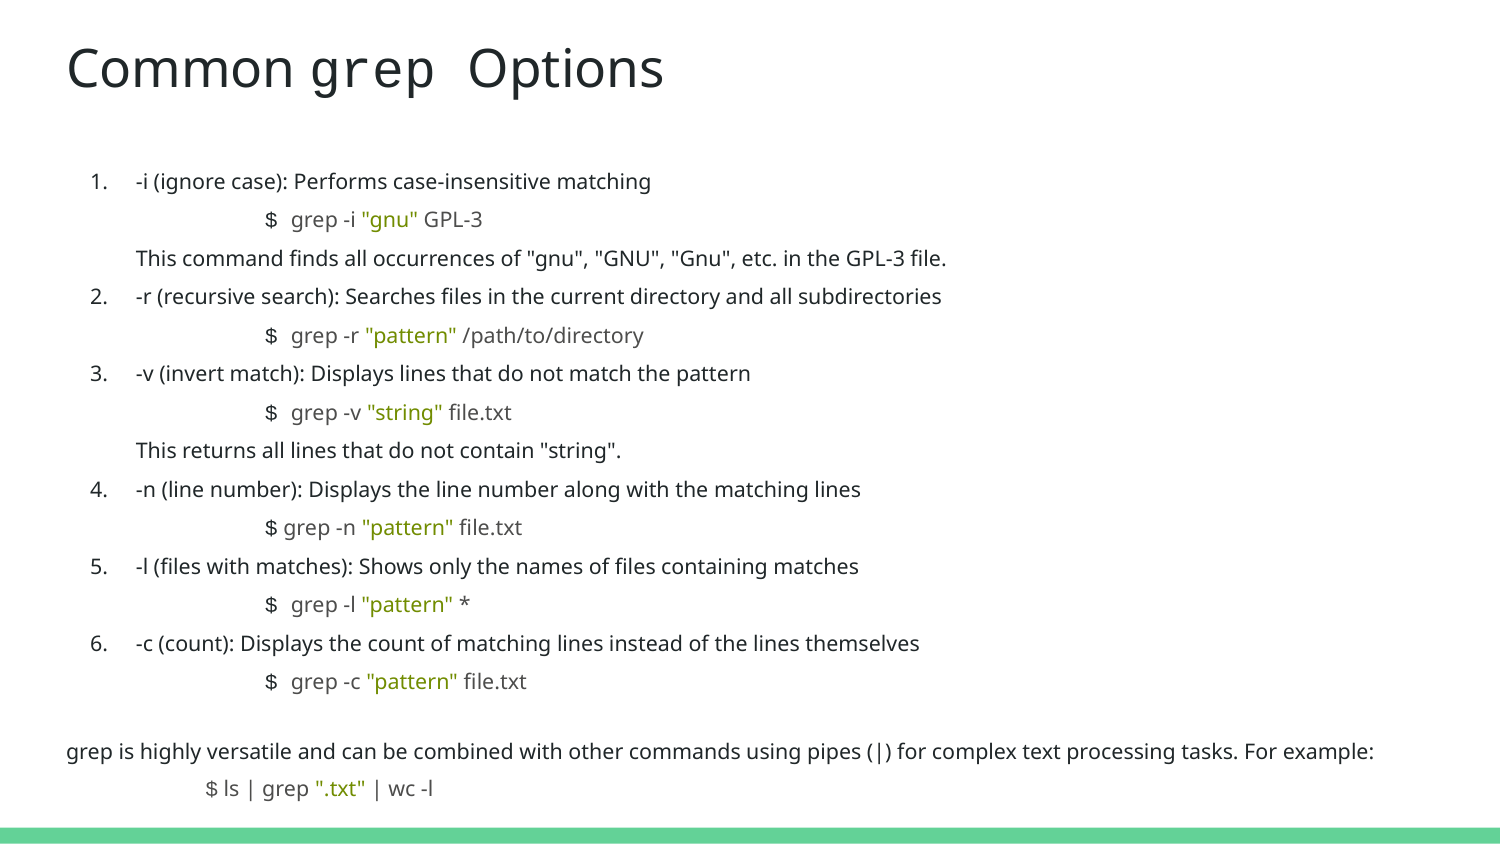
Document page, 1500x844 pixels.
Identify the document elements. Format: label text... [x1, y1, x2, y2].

list -i (ignore case): Performs case-insensitive matching $ grep -i "gnu" GPL-3 This command finds all occurrences of "gnu", "GNU", "Gnu", etc. in the GPL-3 file. -r (recursive search): Searches files in the current directory and all subdirectories $ grep -r "pattern" /path/to/directory -v (invert match): Displays lines that do not match the pattern $ grep -v "string" file.txt This returns all lines that do not contain "string". -n (line number): Displays the line number along with the matching lines $ grep -n "pattern" file.txt -l (files with matches): Shows only the names of files containing matches $ grep -l "pattern" * -c (count): Displays the count of matching lines instead of the lines themselves $ grep -c "pattern" file.txt grep is highly versatile and can be combined with other commands using pipes (|) for complex text processing tasks. For example: $ ls | grep ".txt" | wc -l [51, 140, 1449, 819]
title Common grep Options [51, 19, 1449, 114]
